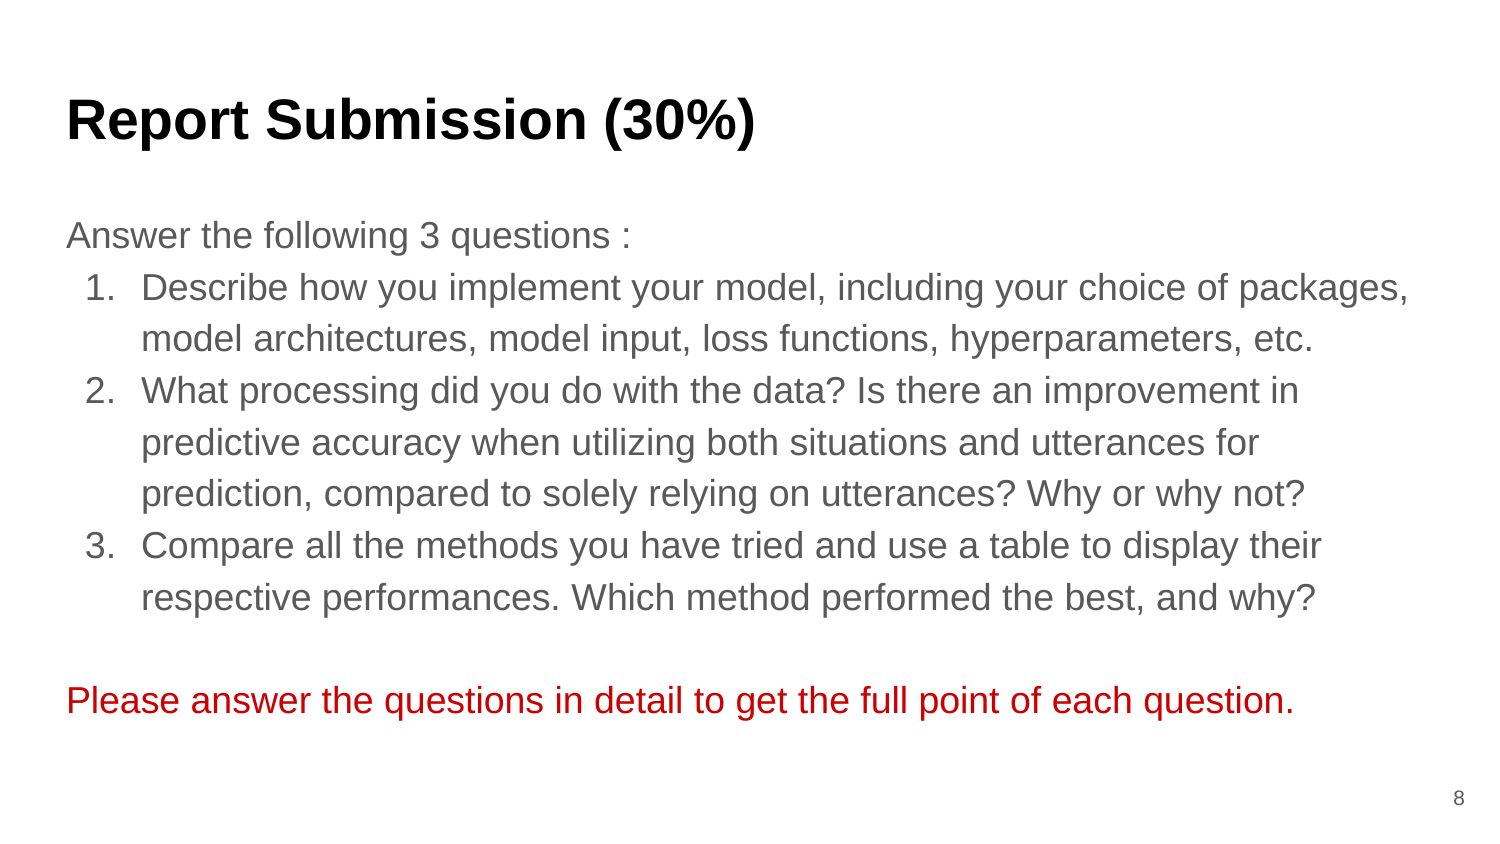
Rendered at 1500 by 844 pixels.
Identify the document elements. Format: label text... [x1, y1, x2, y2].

title Report Submission (30%) [51, 72, 1449, 167]
slide_number ‹#› [1389, 764, 1480, 830]
list Answer the following 3 questions : Describe how you implement your model, including your choice of packages, model architectures, model input, loss functions, hyperparameters, etc. What processing did you do with the data? Is there an improvement in predictive accuracy when utilizing both situations and utterances for prediction, compared to solely relying on utterances? Why or why not? Compare all the methods you have tried and use a table to display their respective performances. Which method performed the best, and why? Please answer the questions in detail to get the full point of each question. [51, 189, 1449, 803]
